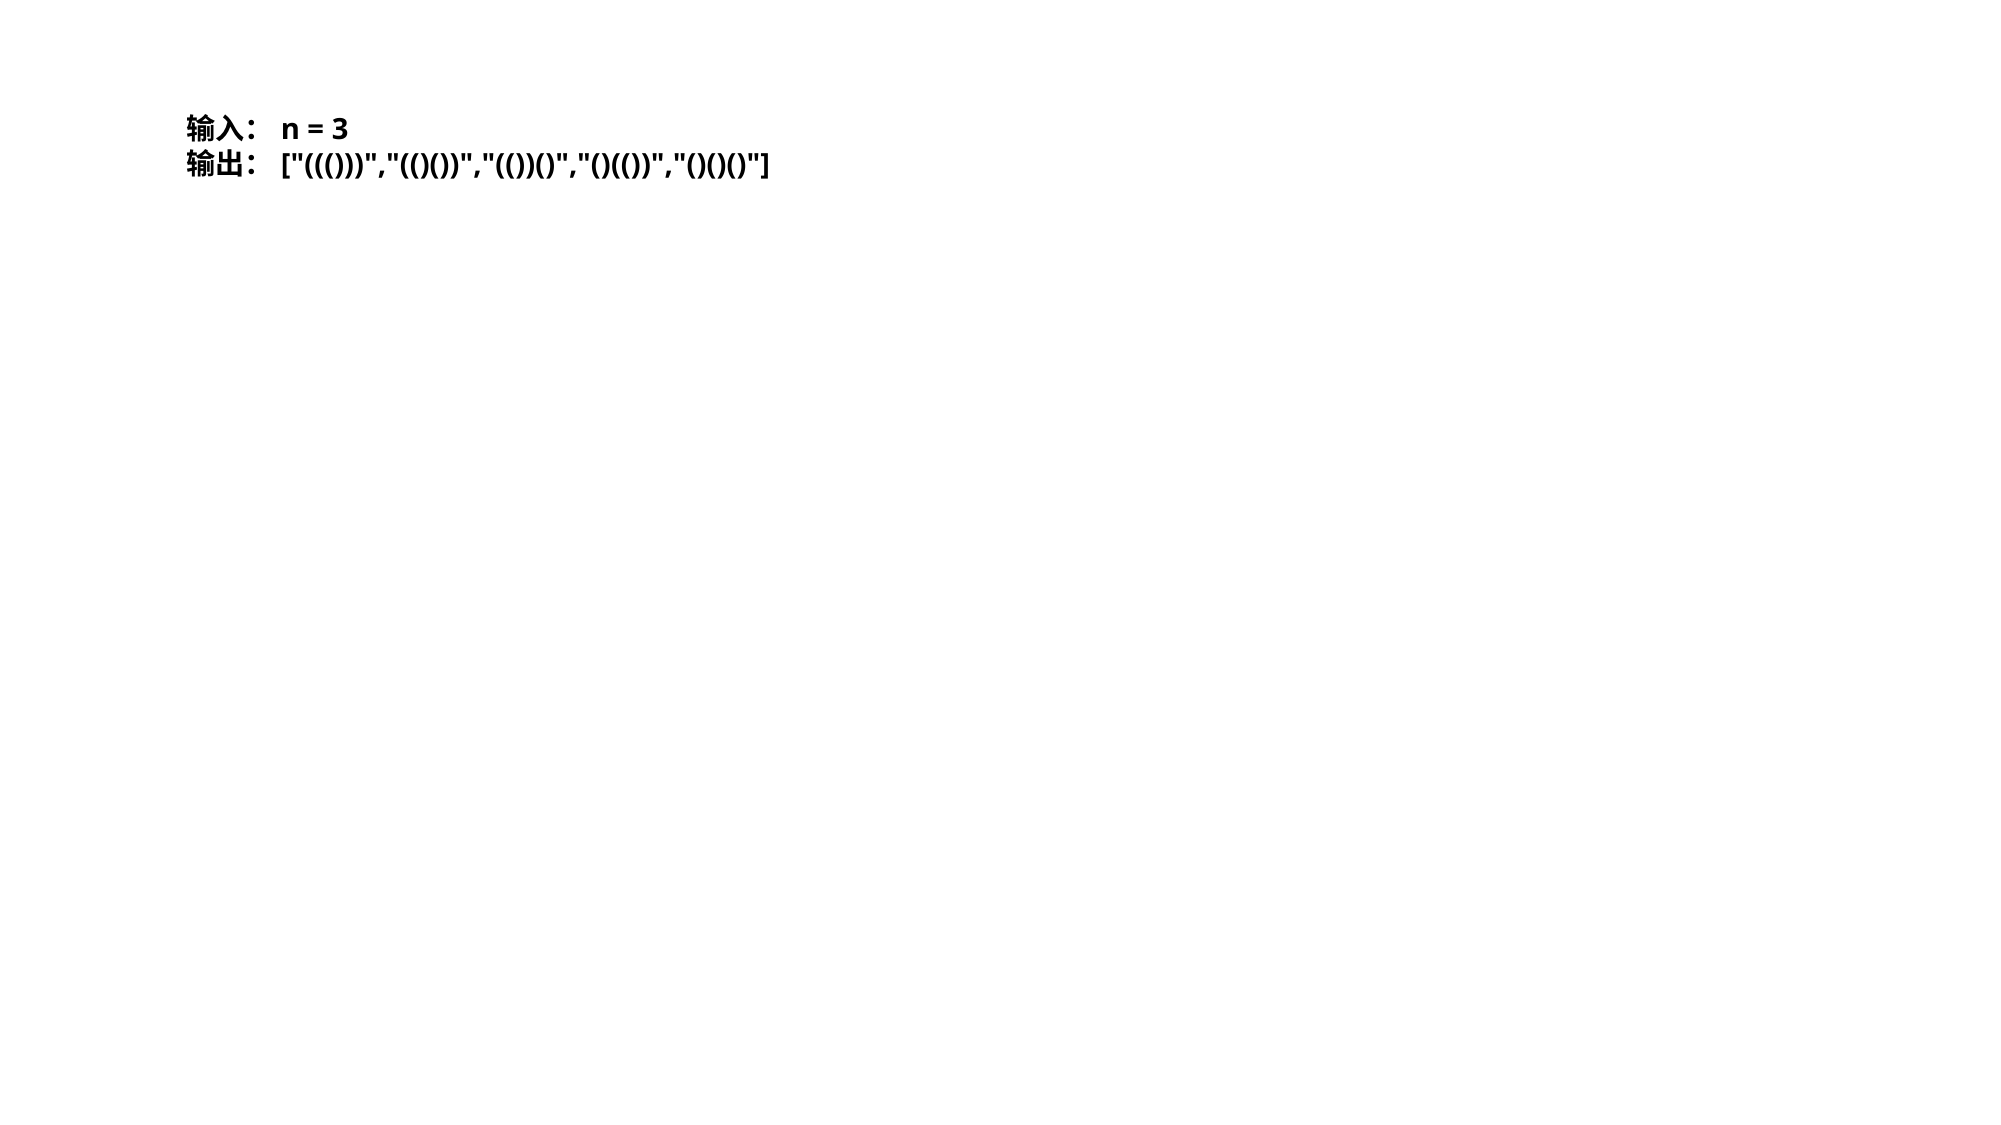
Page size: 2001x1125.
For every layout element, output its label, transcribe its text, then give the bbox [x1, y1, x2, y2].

text_box 输入：n = 3 输出：["((()))","(()())","(())()","()(())","()()()"] [171, 102, 792, 188]
